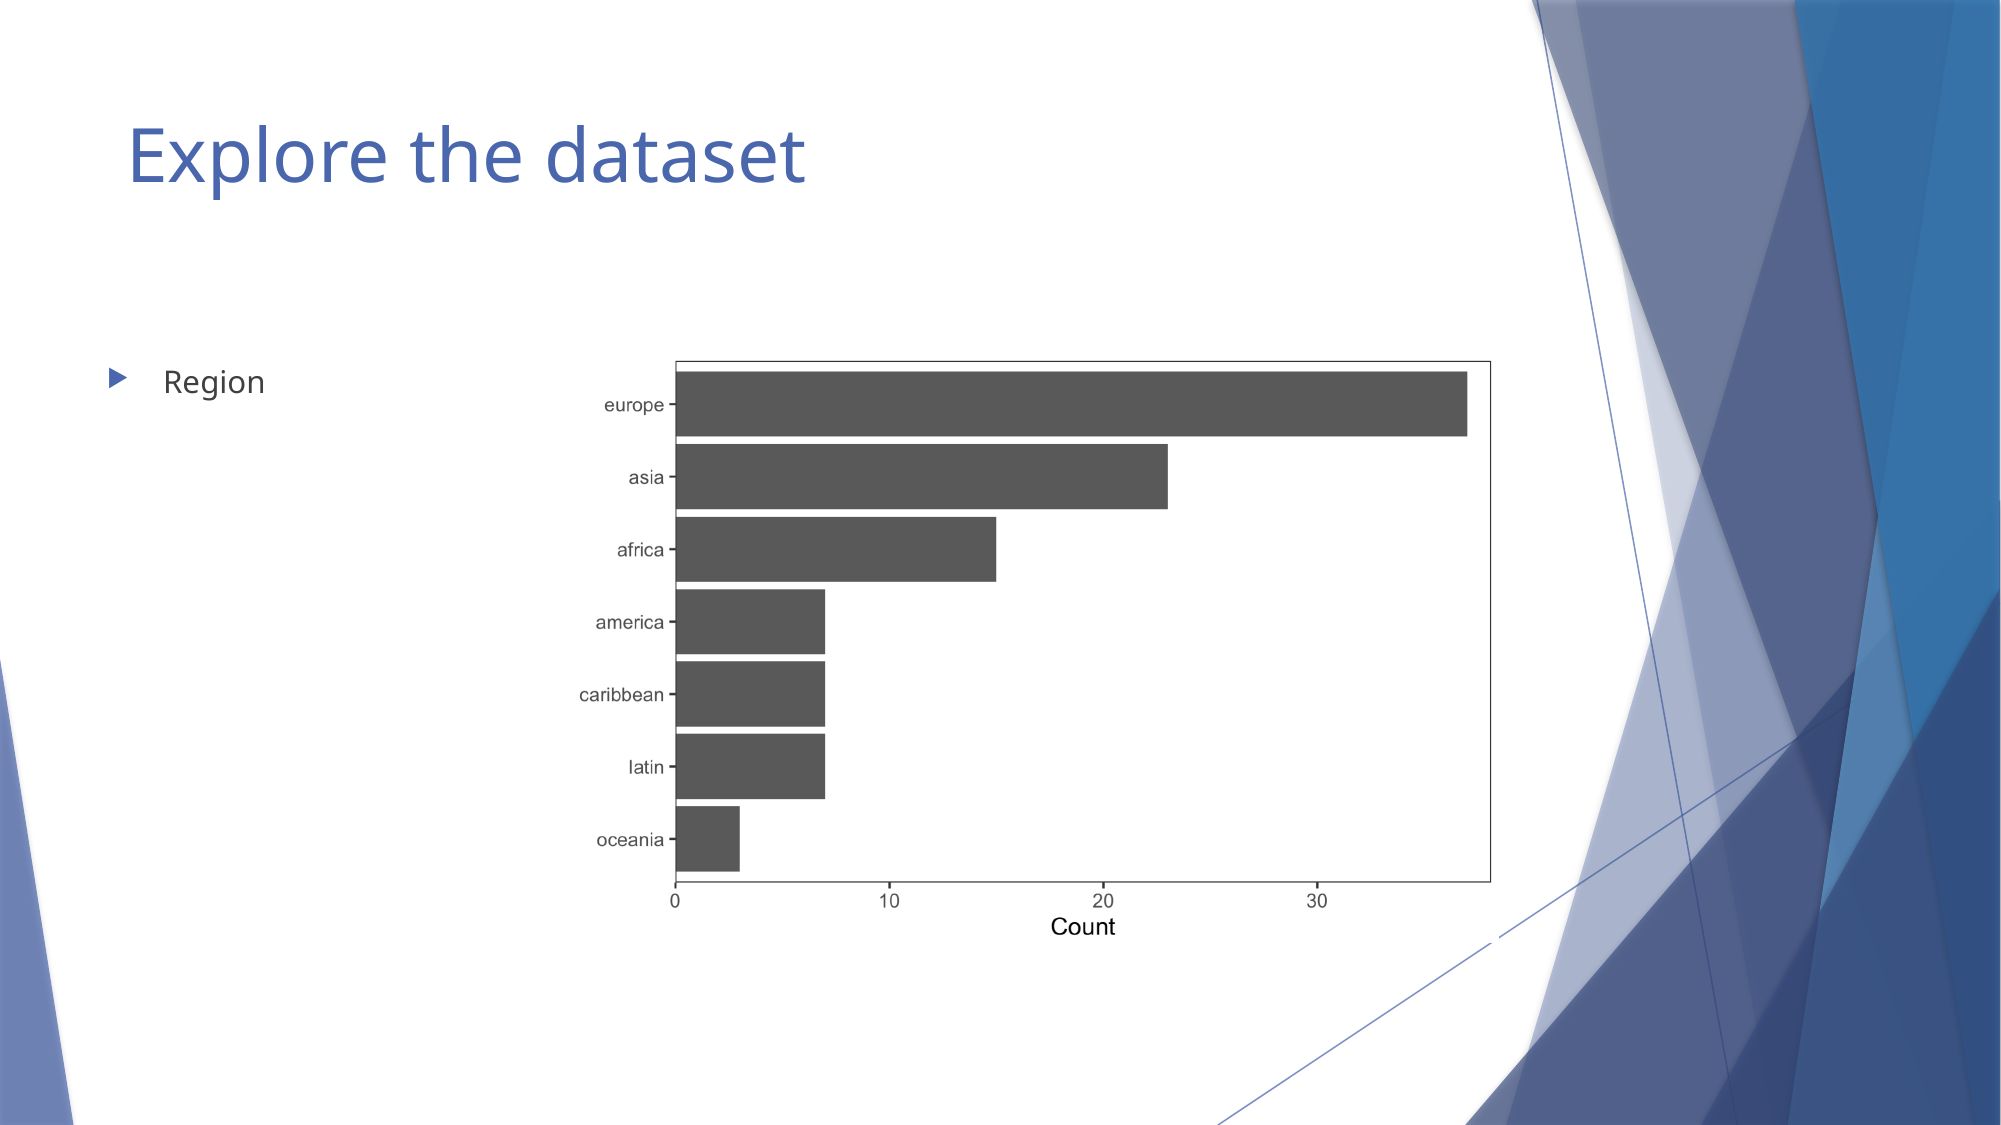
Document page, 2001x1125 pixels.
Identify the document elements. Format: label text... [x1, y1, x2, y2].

picture [571, 354, 1499, 944]
list Region [91, 354, 572, 992]
title Explore the dataset [111, 99, 1522, 317]
